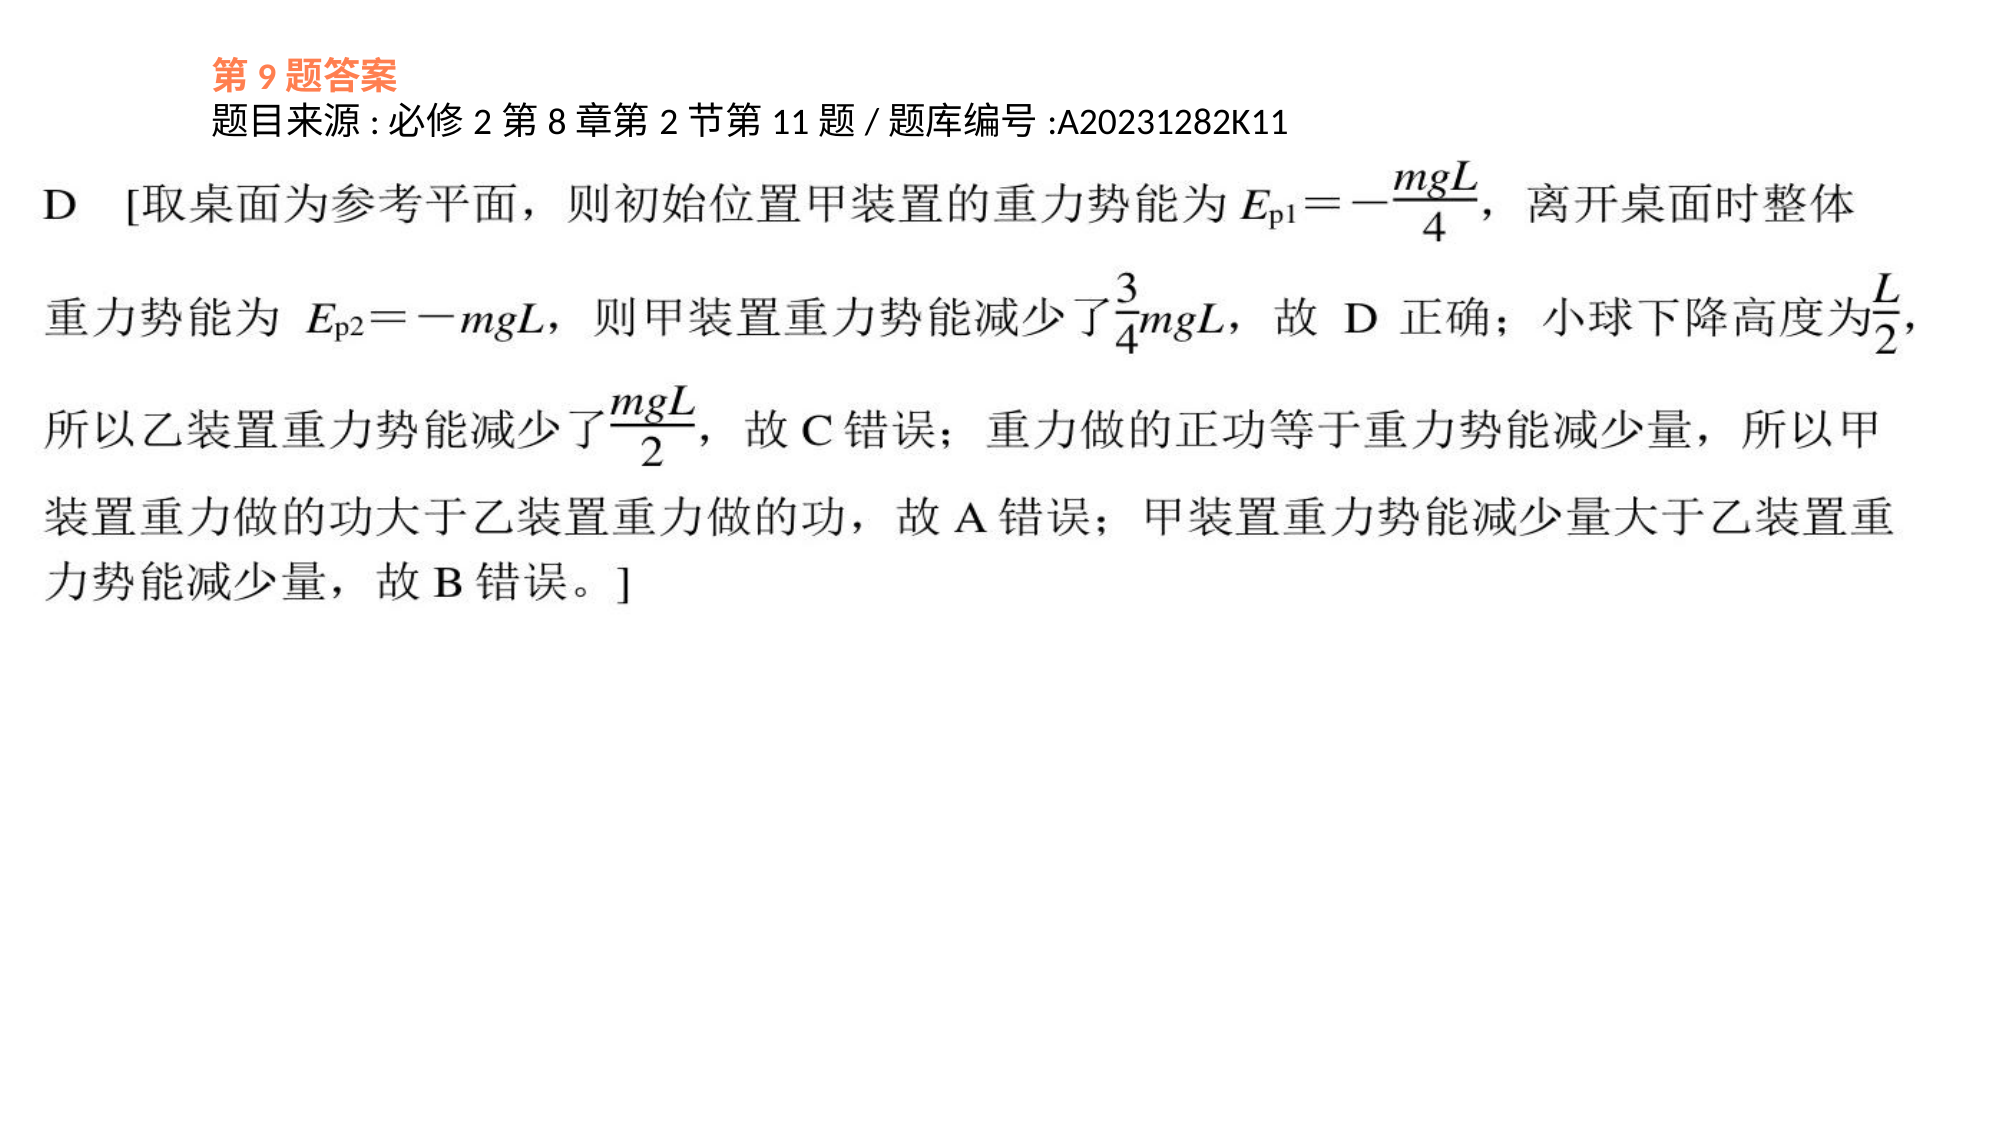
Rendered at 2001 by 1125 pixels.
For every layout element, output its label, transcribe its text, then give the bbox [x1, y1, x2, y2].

picture [0, 149, 1949, 1125]
text_box 第9题答案 题目来源:必修2第8章第2节第11题/题库编号:A20231282K11 [196, 0, 1304, 148]
